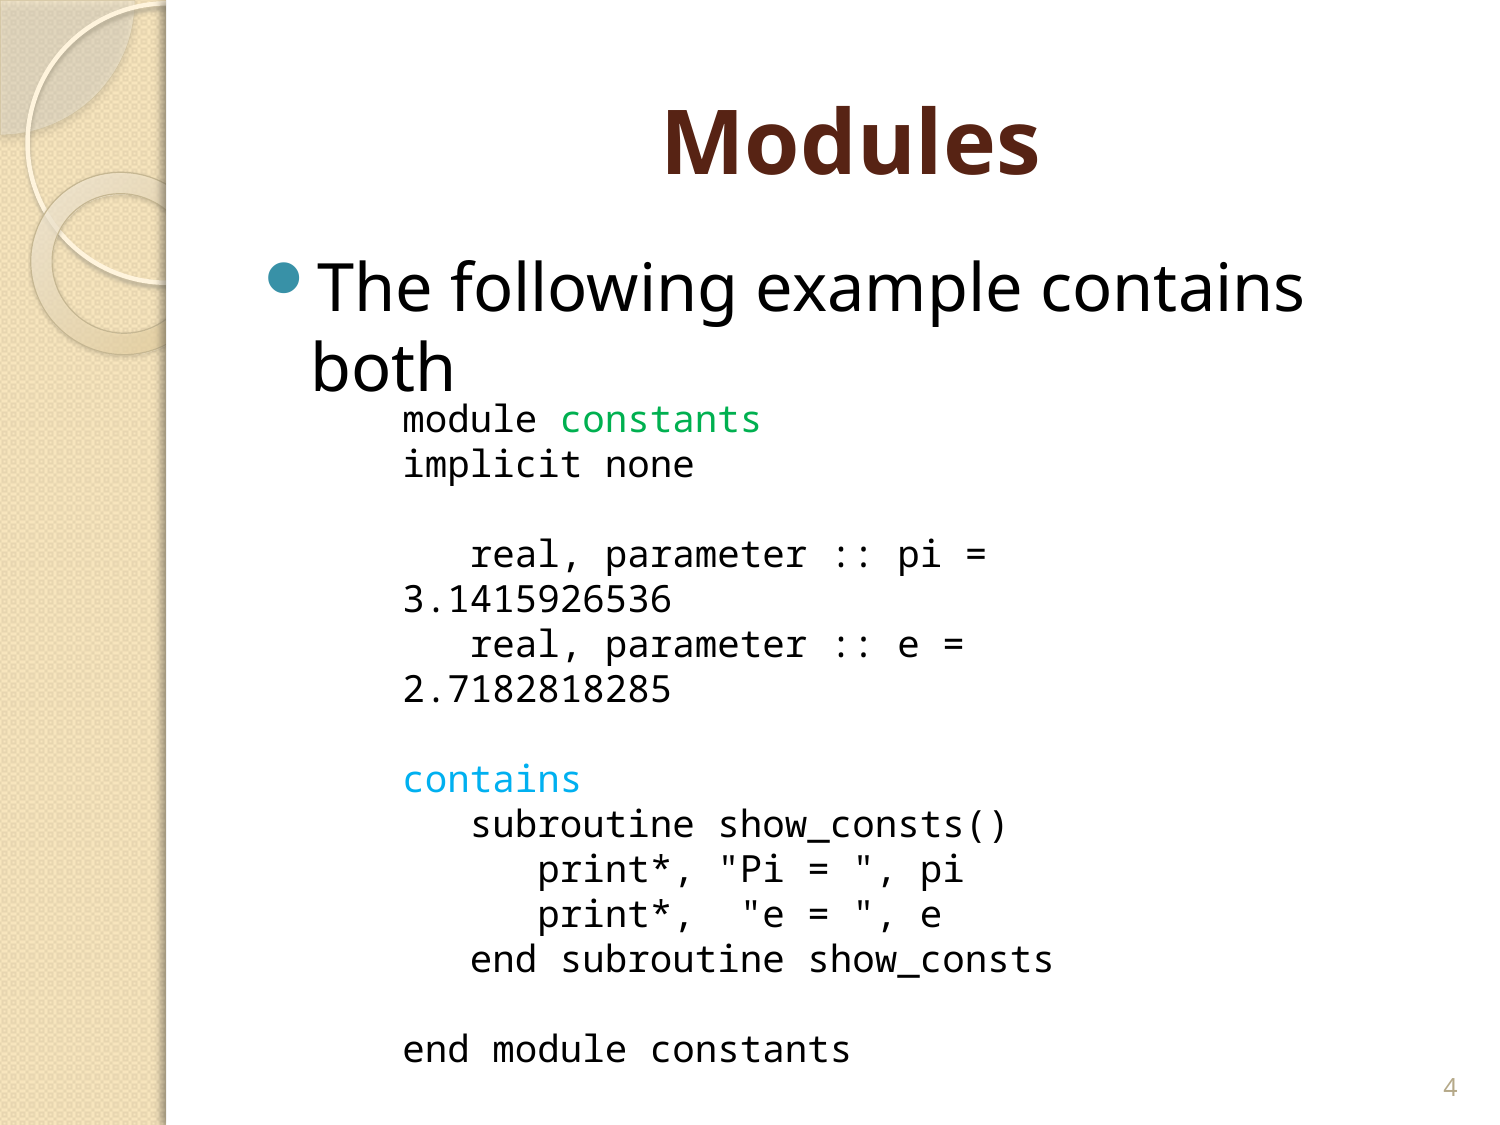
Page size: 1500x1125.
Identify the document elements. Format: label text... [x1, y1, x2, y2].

slide_number 4 [1413, 1034, 1488, 1113]
list The following example contains both [235, 237, 1466, 338]
text_box module constants implicit none real, parameter :: pi = 3.1415926536 real, parameter :: e = 2.7182818285 contains subroutine show_consts() print*, "Pi = ", pi print*, "e = ", e end subroutine show_consts end module constants [387, 387, 1250, 1078]
title Modules [235, 45, 1466, 233]
